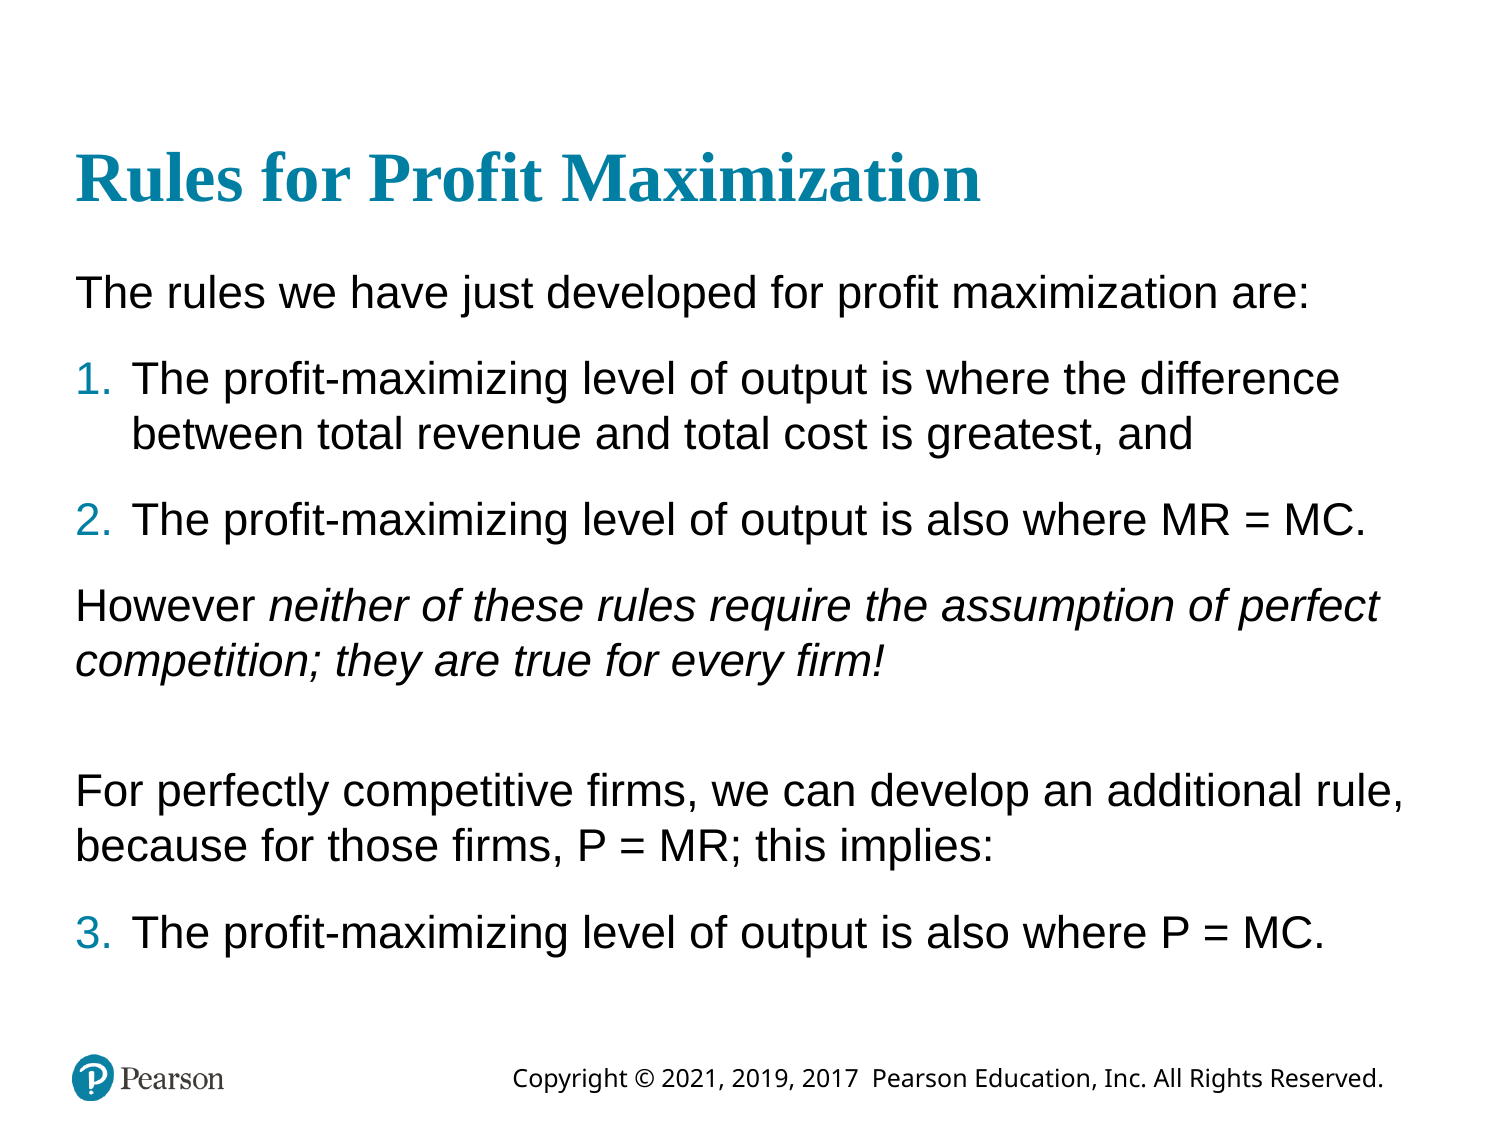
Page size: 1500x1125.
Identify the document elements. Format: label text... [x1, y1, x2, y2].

picture [72, 1087, 83, 1101]
picture [81, 1064, 107, 1089]
title Rules for Profit Maximization [75, 35, 1425, 216]
list The rules we have just developed for profit maximization are: The profit-maximizing level of output is where the difference between total revenue and total cost is greatest, and The profit-maximizing level of output is also where MR = MC. However neither of these rules require the assumption of perfect competition; they are true for every firm! For perfectly competitive firms, we can develop an additional rule, because for those firms, P = MR; this implies: The profit-maximizing level of output is also where P = MC. [75, 262, 1425, 1005]
picture [72, 1054, 89, 1072]
picture [99, 1054, 224, 1101]
